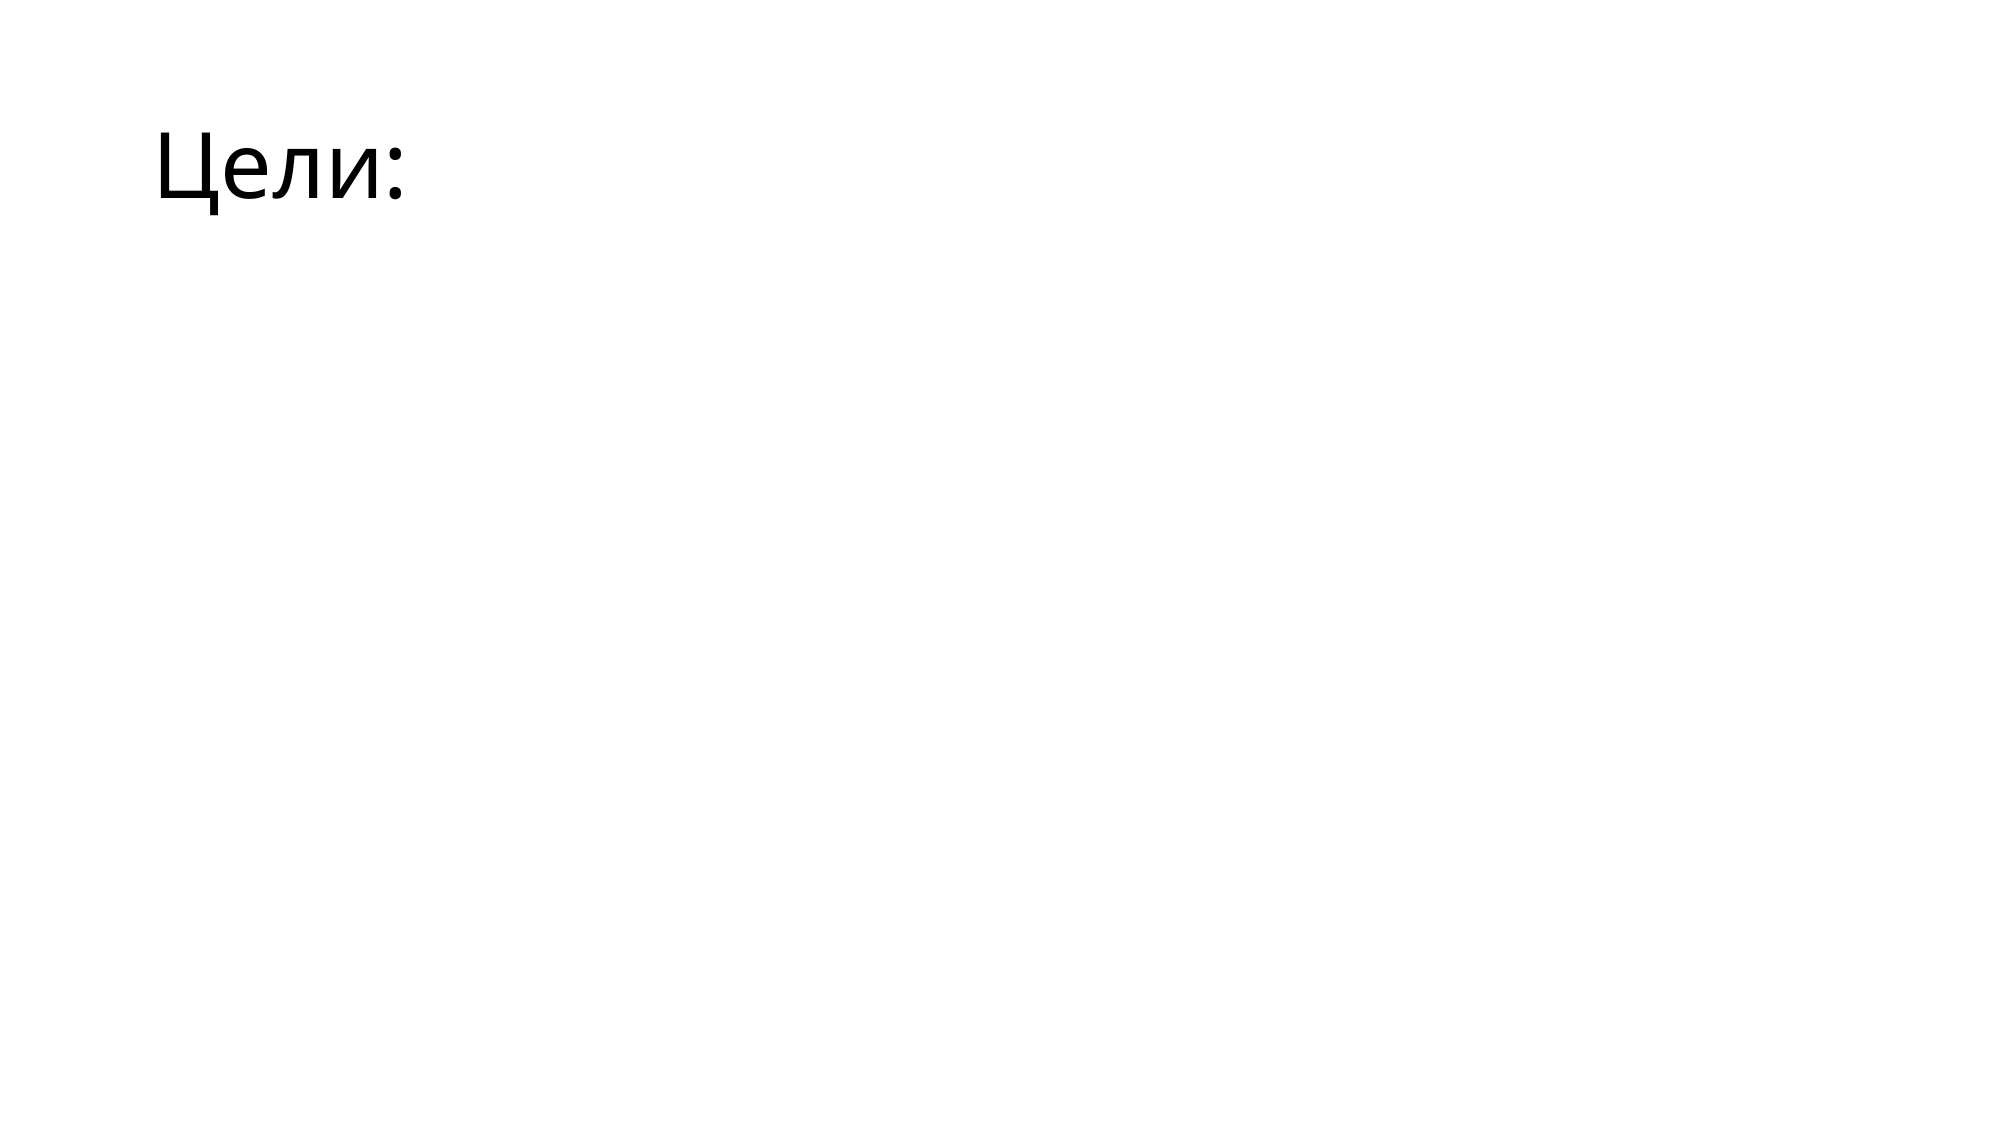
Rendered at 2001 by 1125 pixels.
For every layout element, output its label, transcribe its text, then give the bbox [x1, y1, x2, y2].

title Цели: [137, 59, 1863, 278]
